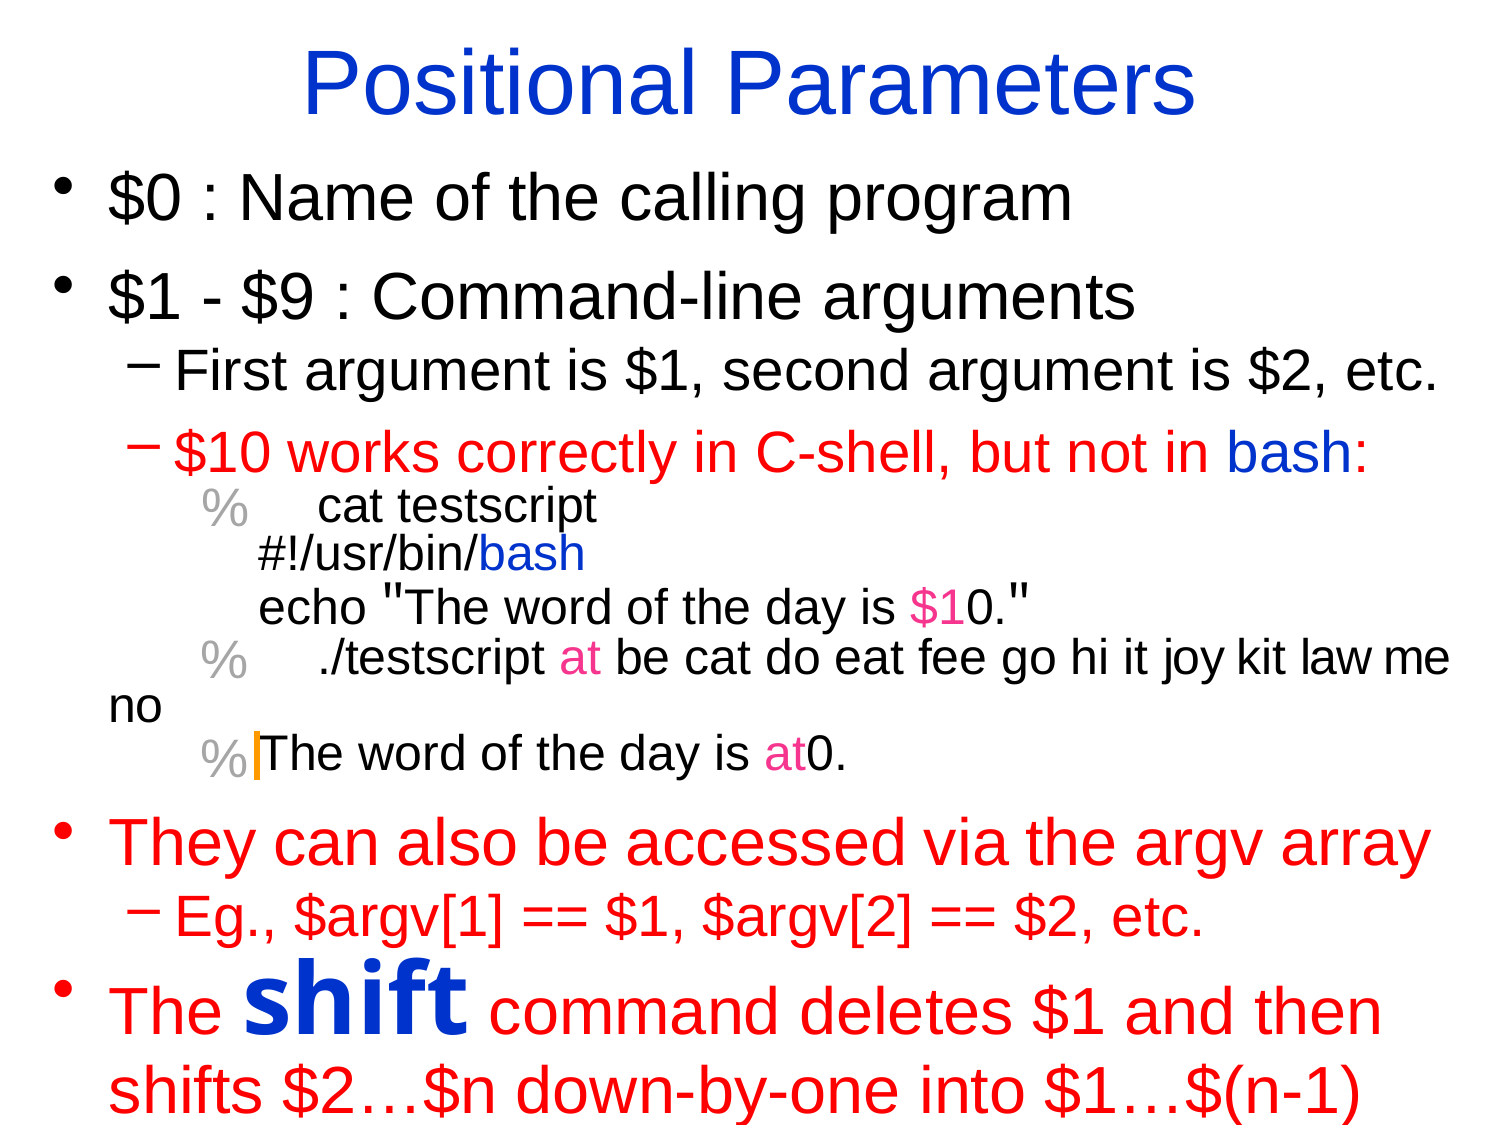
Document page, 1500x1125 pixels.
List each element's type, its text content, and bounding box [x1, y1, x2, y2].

text_box % [186, 464, 255, 545]
text_box % [185, 617, 254, 697]
list $0 : Name of the calling program $1 - $9 : Command-line arguments First argument is $1, second argument is $2, etc. $10 works correctly in C-shell, but not in bash: % cat testscript #!/usr/bin/bash echo "The word of the day is $10." % ./testscript at be cat do eat fee go hi it joy kit law me no The word of the day is at0. They can also be accessed via the argv array Eg., $argv[1] == $1, $argv[2] == $2, etc. The shift command deletes $1 and then shifts $2…$n down-by-one into $1…$(n-1) [37, 146, 1475, 1084]
text_box % [185, 715, 254, 796]
title Positional Parameters [75, 0, 1425, 146]
